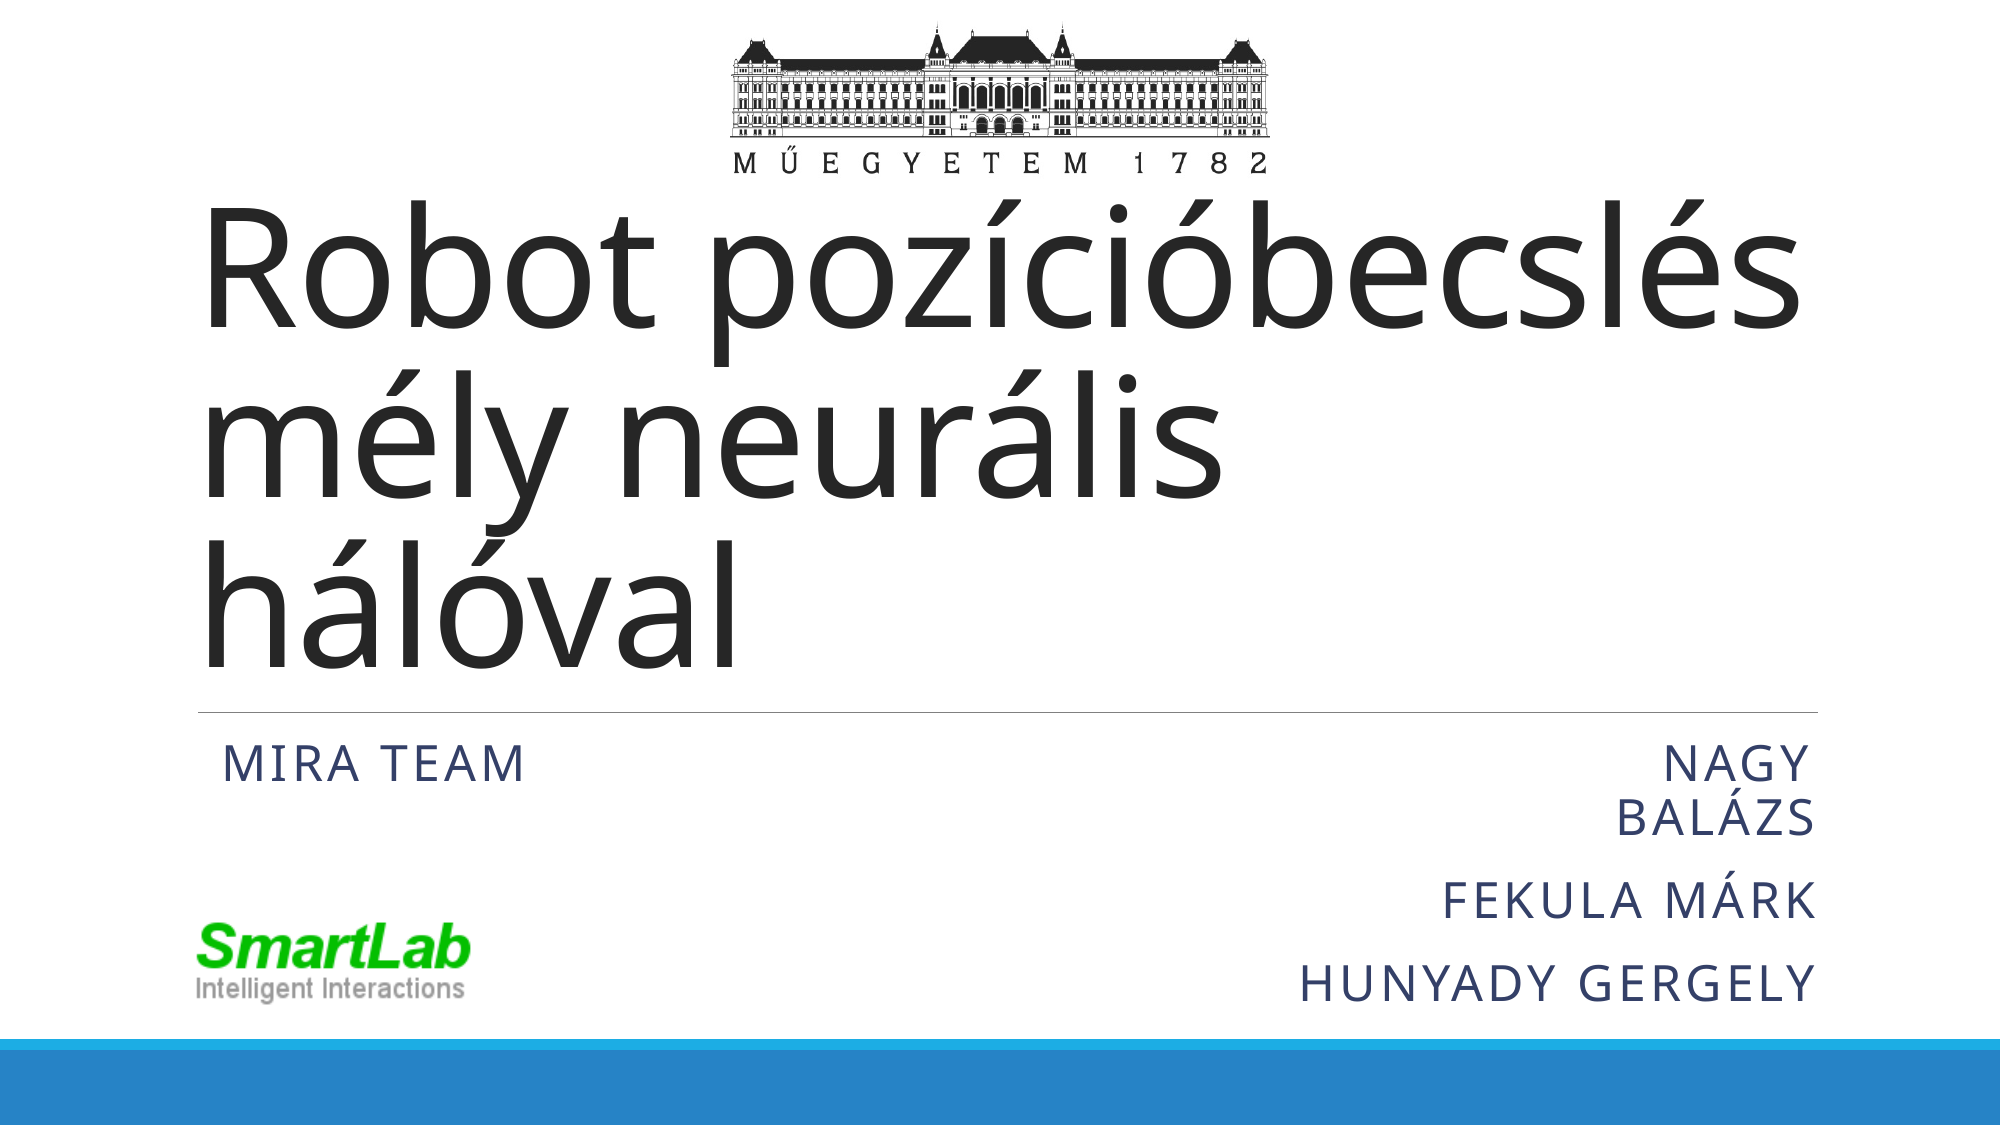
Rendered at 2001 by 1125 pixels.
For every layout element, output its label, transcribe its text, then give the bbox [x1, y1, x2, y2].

title Robot pozícióbecslés mély neurális hálóval [180, 124, 1830, 710]
picture [729, 14, 1271, 192]
subtitle MIRA Team Nagy Balázs Fekula Márk Hunyady Gergely [180, 730, 1831, 1001]
picture [179, 904, 495, 1023]
